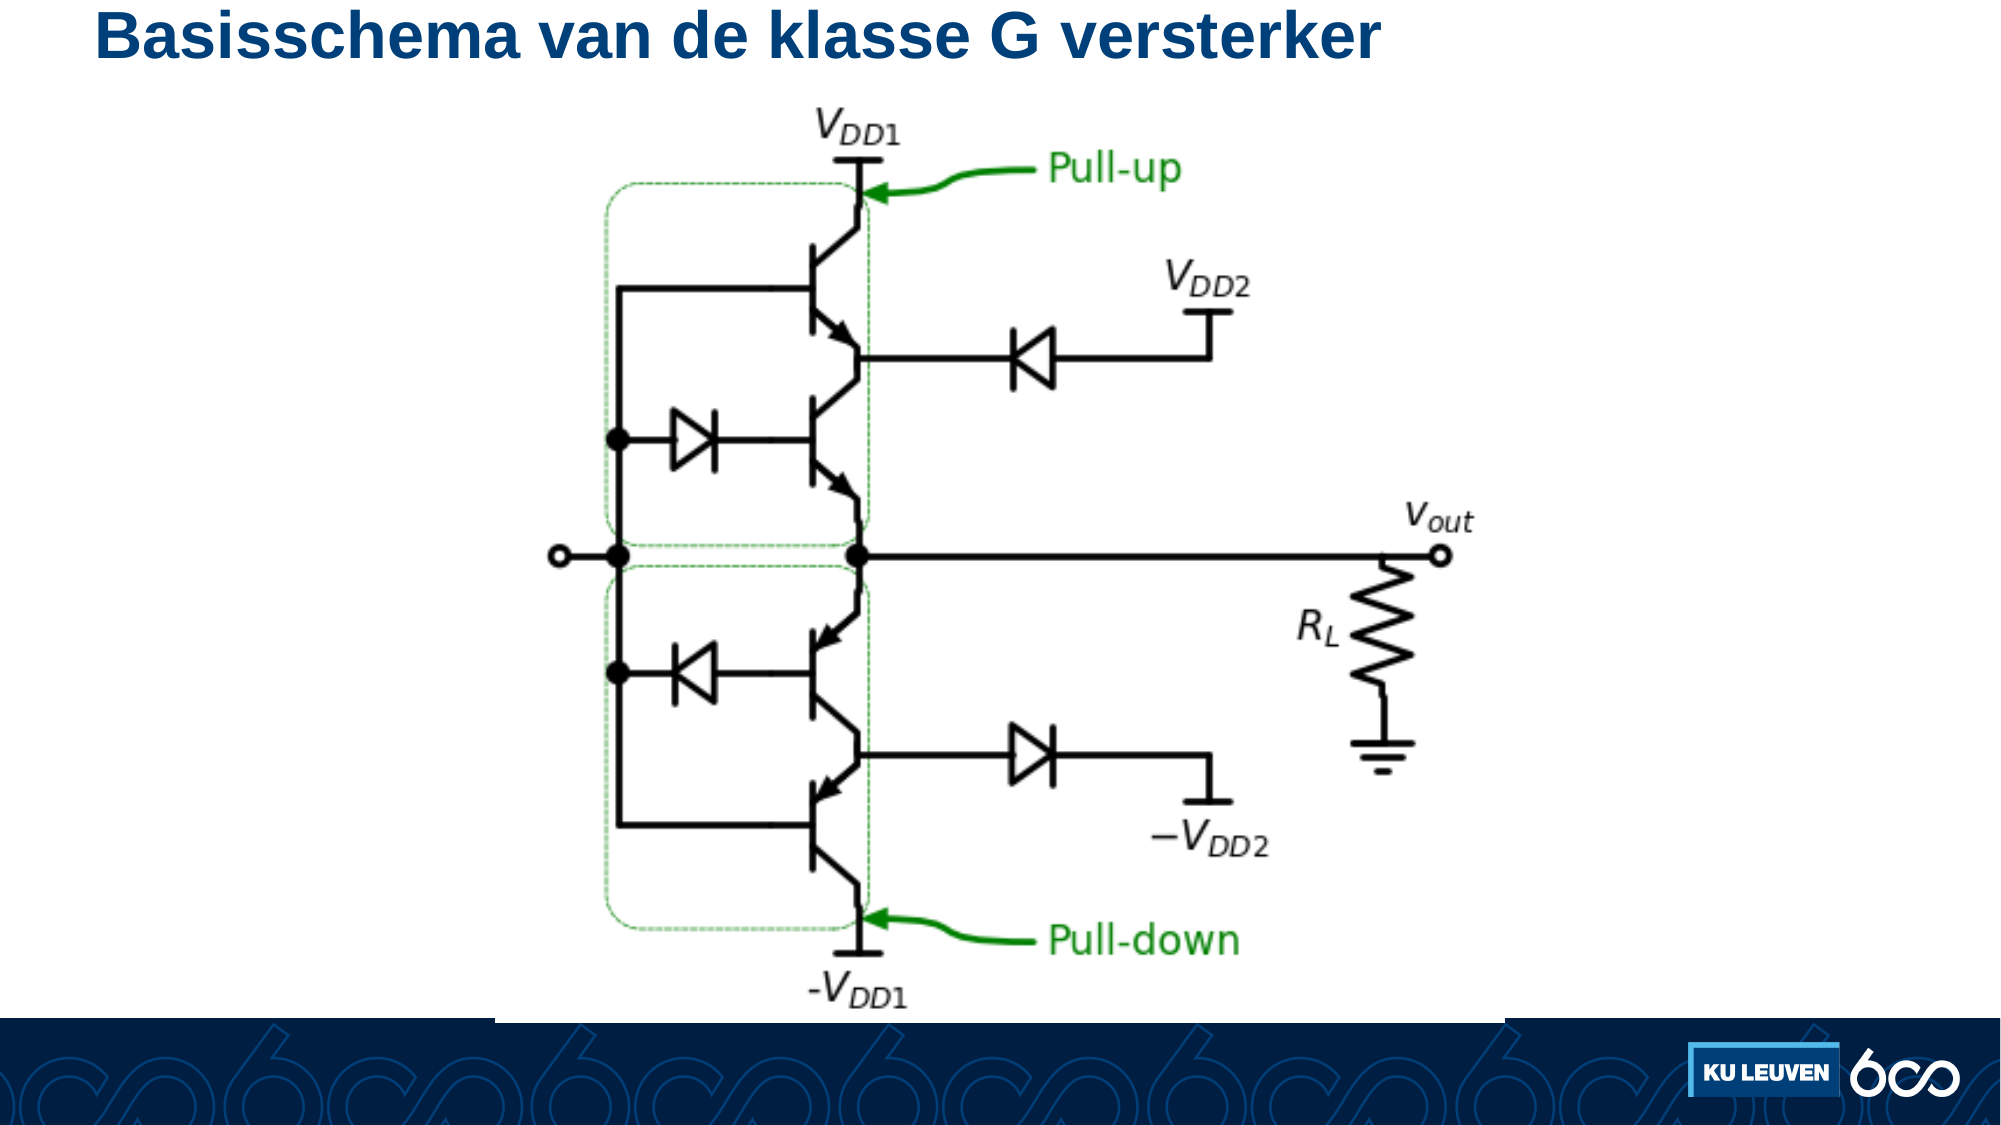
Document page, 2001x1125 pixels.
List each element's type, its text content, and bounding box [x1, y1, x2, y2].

picture [0, 92, 2001, 1125]
title Basisschema van de klasse G versterker [94, 0, 1906, 108]
